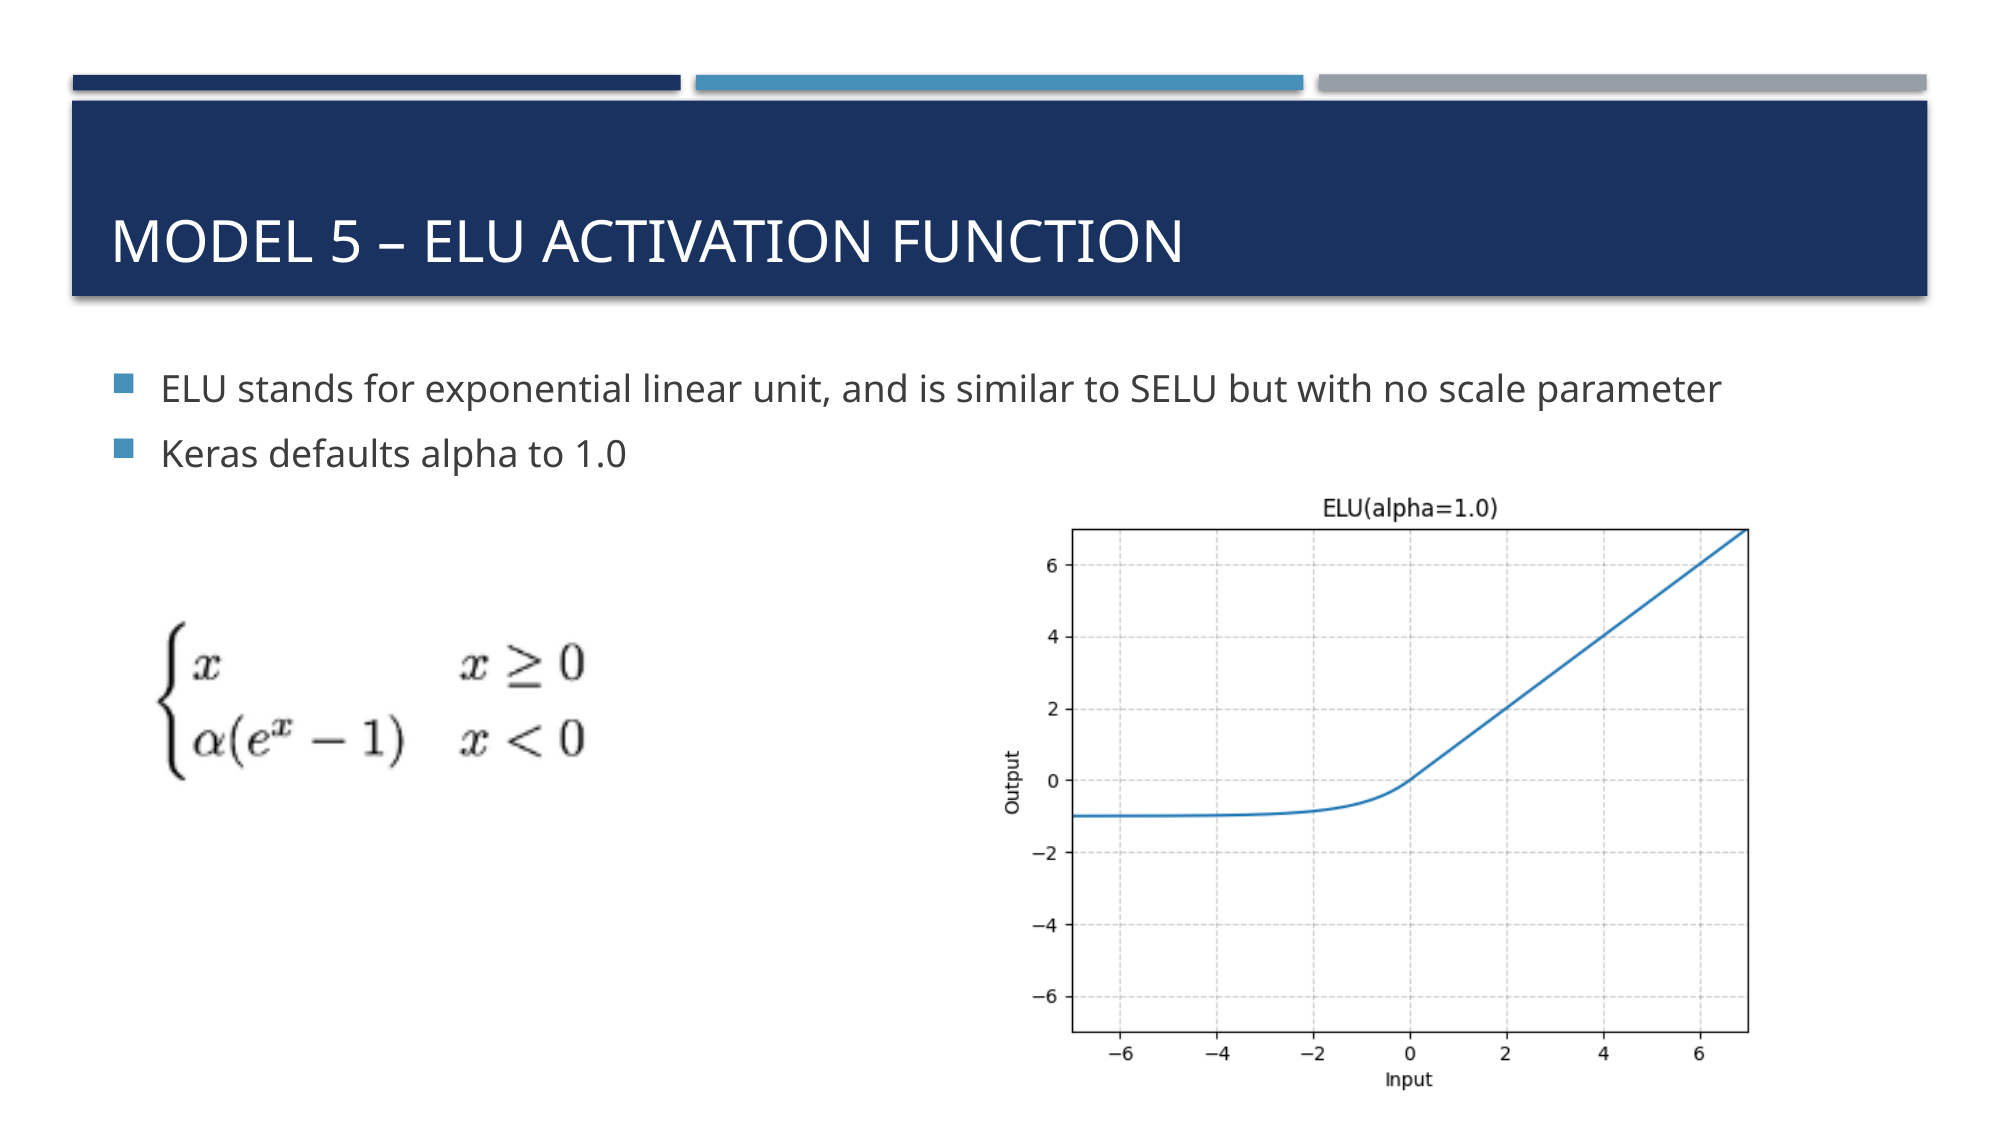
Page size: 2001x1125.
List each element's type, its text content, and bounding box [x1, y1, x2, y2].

list ELU stands for exponential linear unit, and is similar to SELU but with no scale parameter Keras defaults alpha to 1.0 [95, 357, 1905, 962]
picture [111, 616, 616, 797]
title Model 5 – ELU activation function [95, 115, 1905, 282]
picture [962, 450, 1835, 1105]
